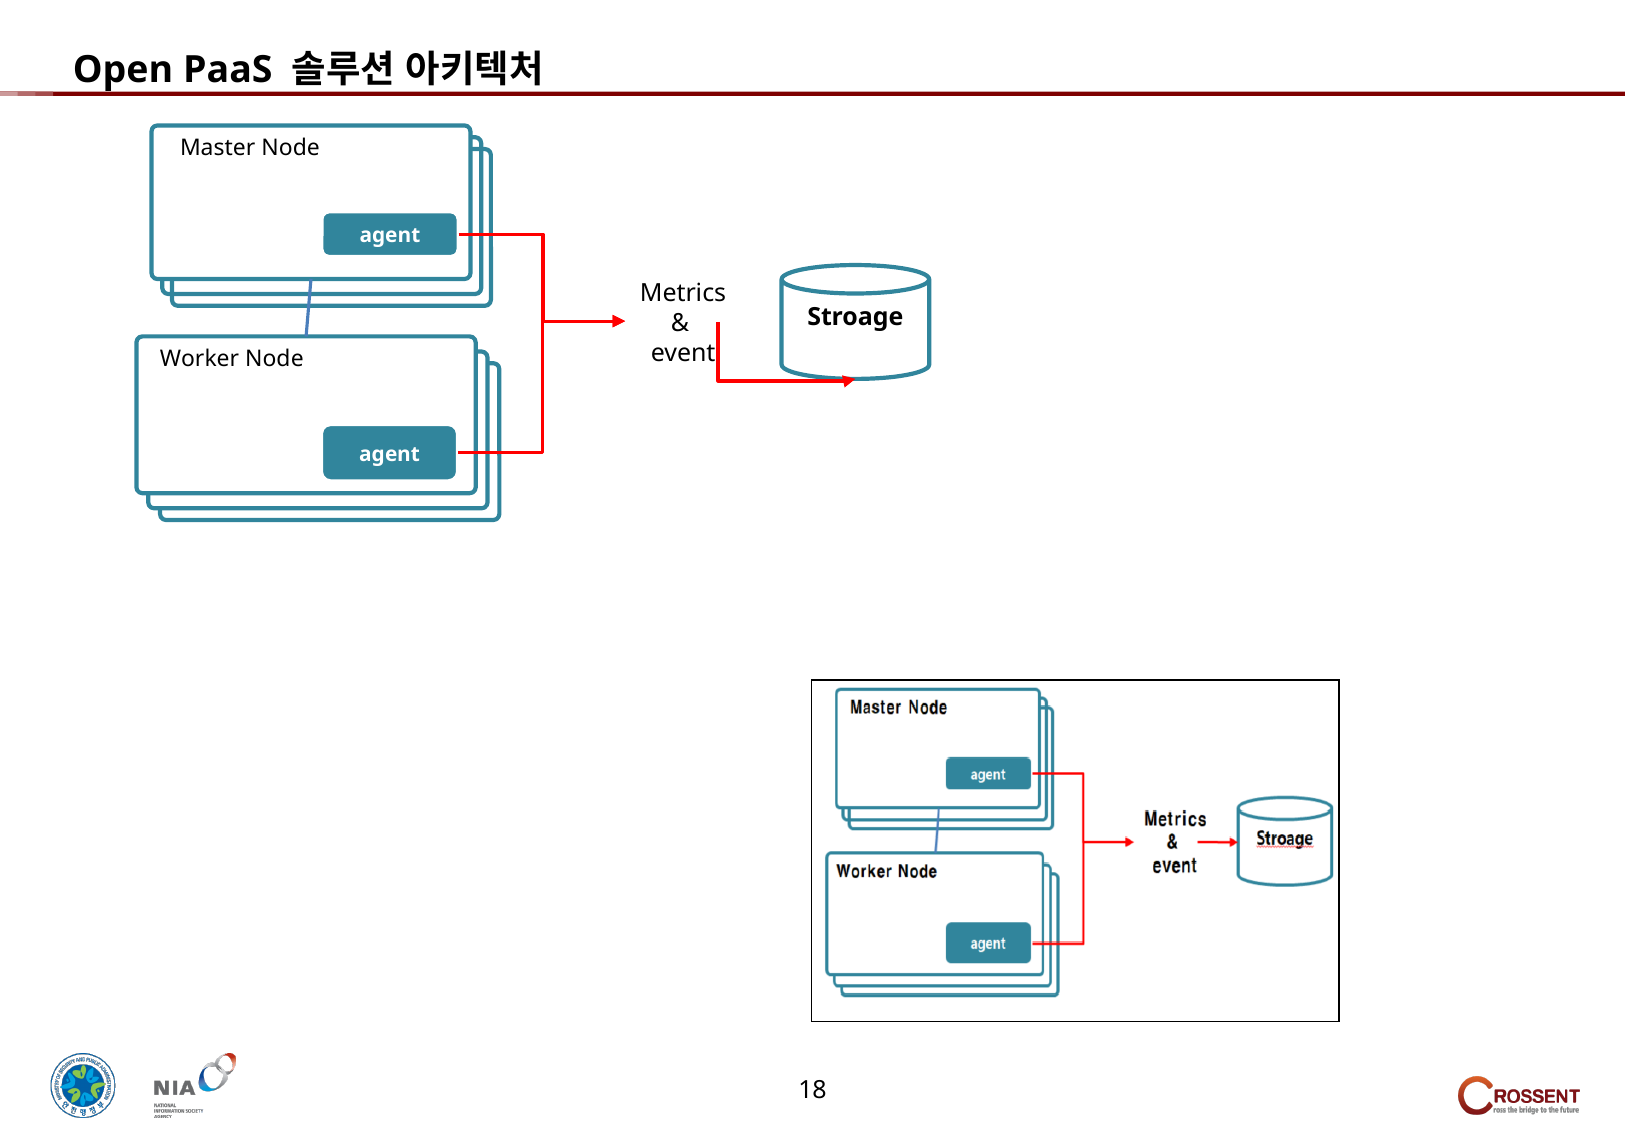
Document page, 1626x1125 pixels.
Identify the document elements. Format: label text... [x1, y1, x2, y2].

text_box [169, 297, 300, 308]
picture [1458, 1076, 1580, 1115]
text_box [134, 334, 478, 496]
text_box Metrics & event [625, 268, 742, 374]
text_box [157, 461, 502, 523]
picture [812, 680, 1339, 1022]
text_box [458, 233, 618, 322]
text_box [484, 146, 493, 232]
text_box Worker Node [145, 336, 319, 379]
picture [50, 1053, 121, 1118]
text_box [305, 278, 312, 337]
text_box agent [318, 421, 461, 484]
text_box [315, 297, 453, 308]
picture [154, 1053, 236, 1118]
text_box [473, 135, 484, 232]
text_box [457, 329, 618, 453]
text_box [0, 0, 1625, 75]
text_box Open PaaS 솔루션 아키텍처 [57, 75, 1521, 121]
text_box [146, 461, 490, 511]
text_box [315, 282, 453, 297]
text_box [149, 123, 473, 282]
text_box Stroage [779, 262, 932, 381]
text_box Master Node [165, 125, 336, 168]
text_box agent [319, 209, 461, 260]
text_box [160, 282, 301, 297]
